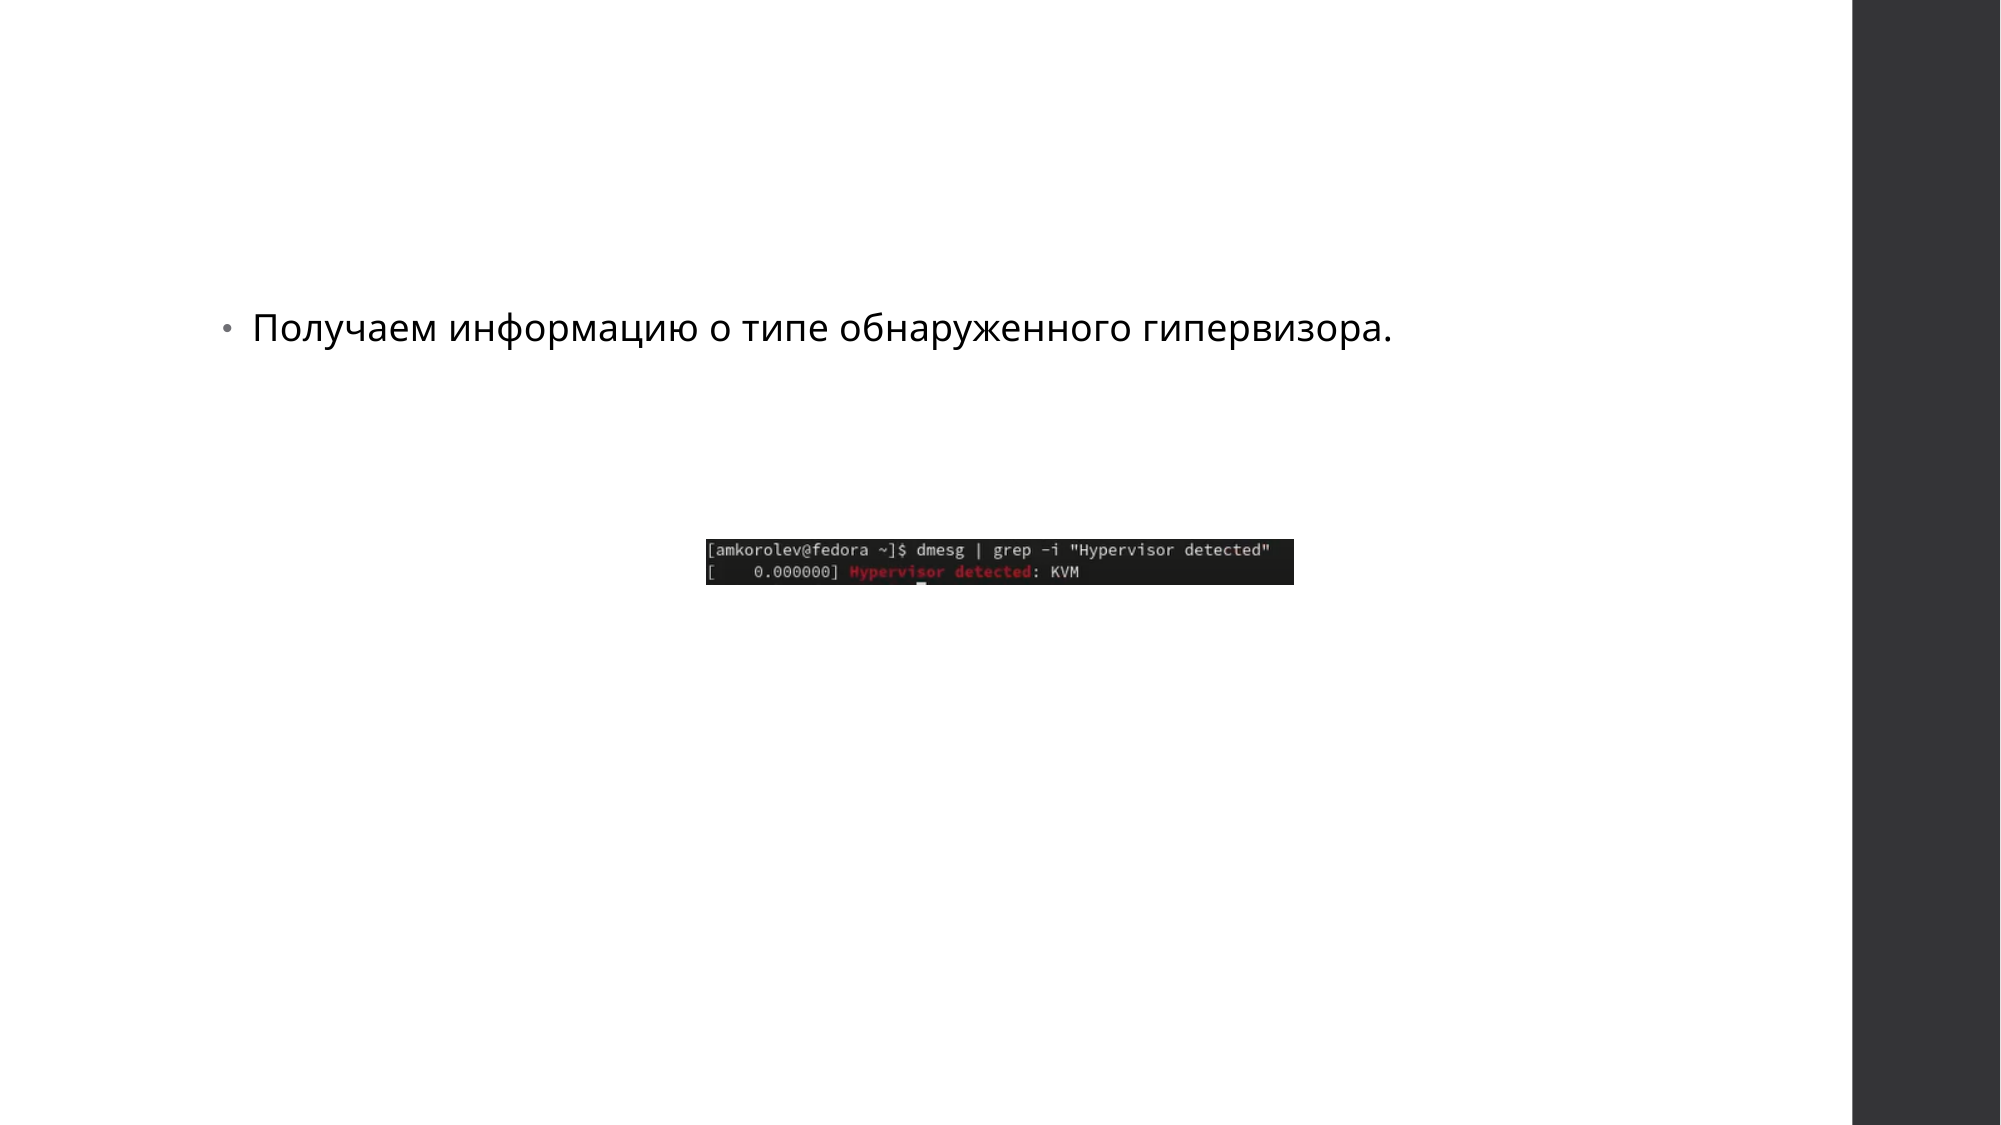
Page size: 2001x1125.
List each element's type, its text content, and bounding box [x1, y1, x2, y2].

list Получаем информацию о типе обнаруженного гипервизора. [206, 299, 1617, 1014]
picture [706, 539, 1294, 586]
